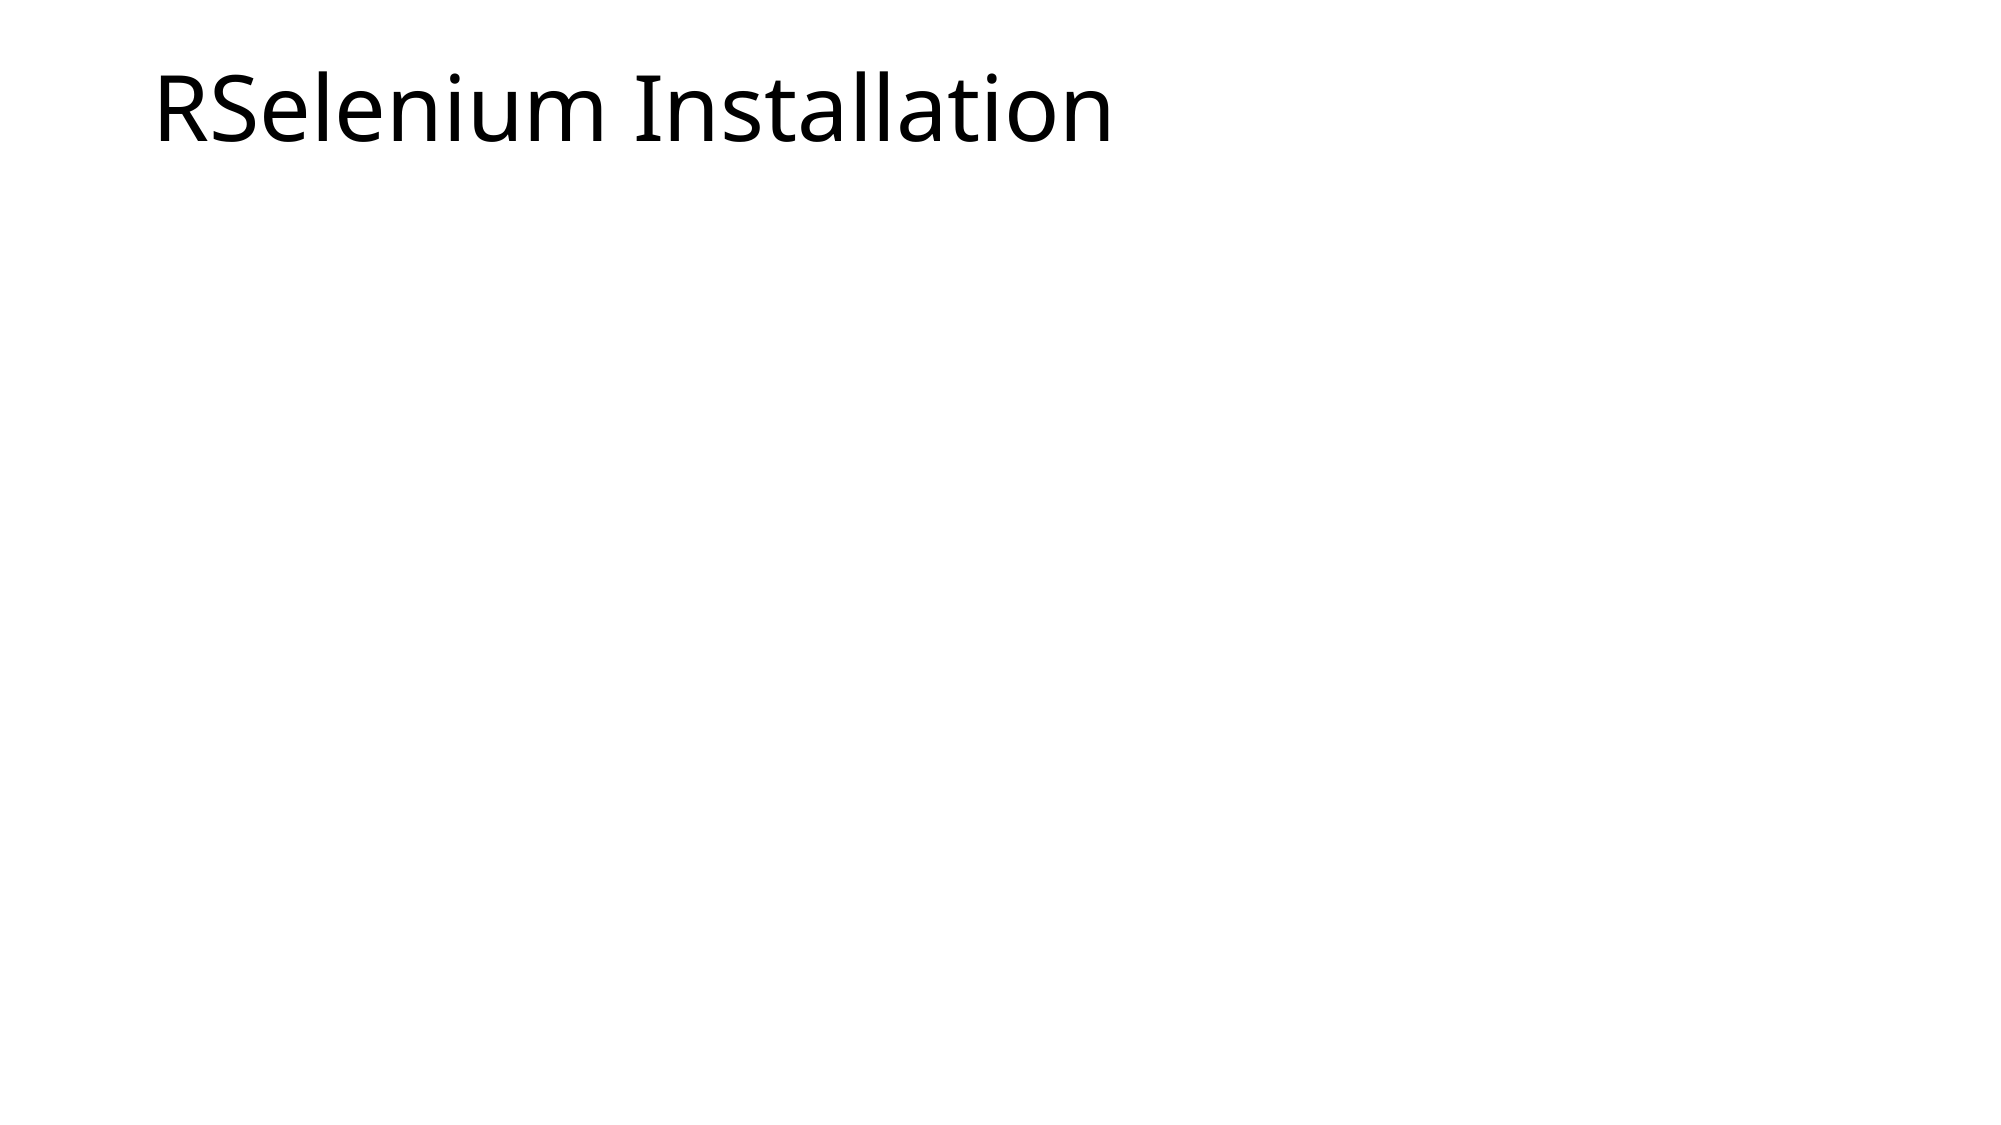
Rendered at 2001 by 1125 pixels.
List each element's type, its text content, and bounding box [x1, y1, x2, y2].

title RSelenium Installation [137, 3, 1863, 221]
